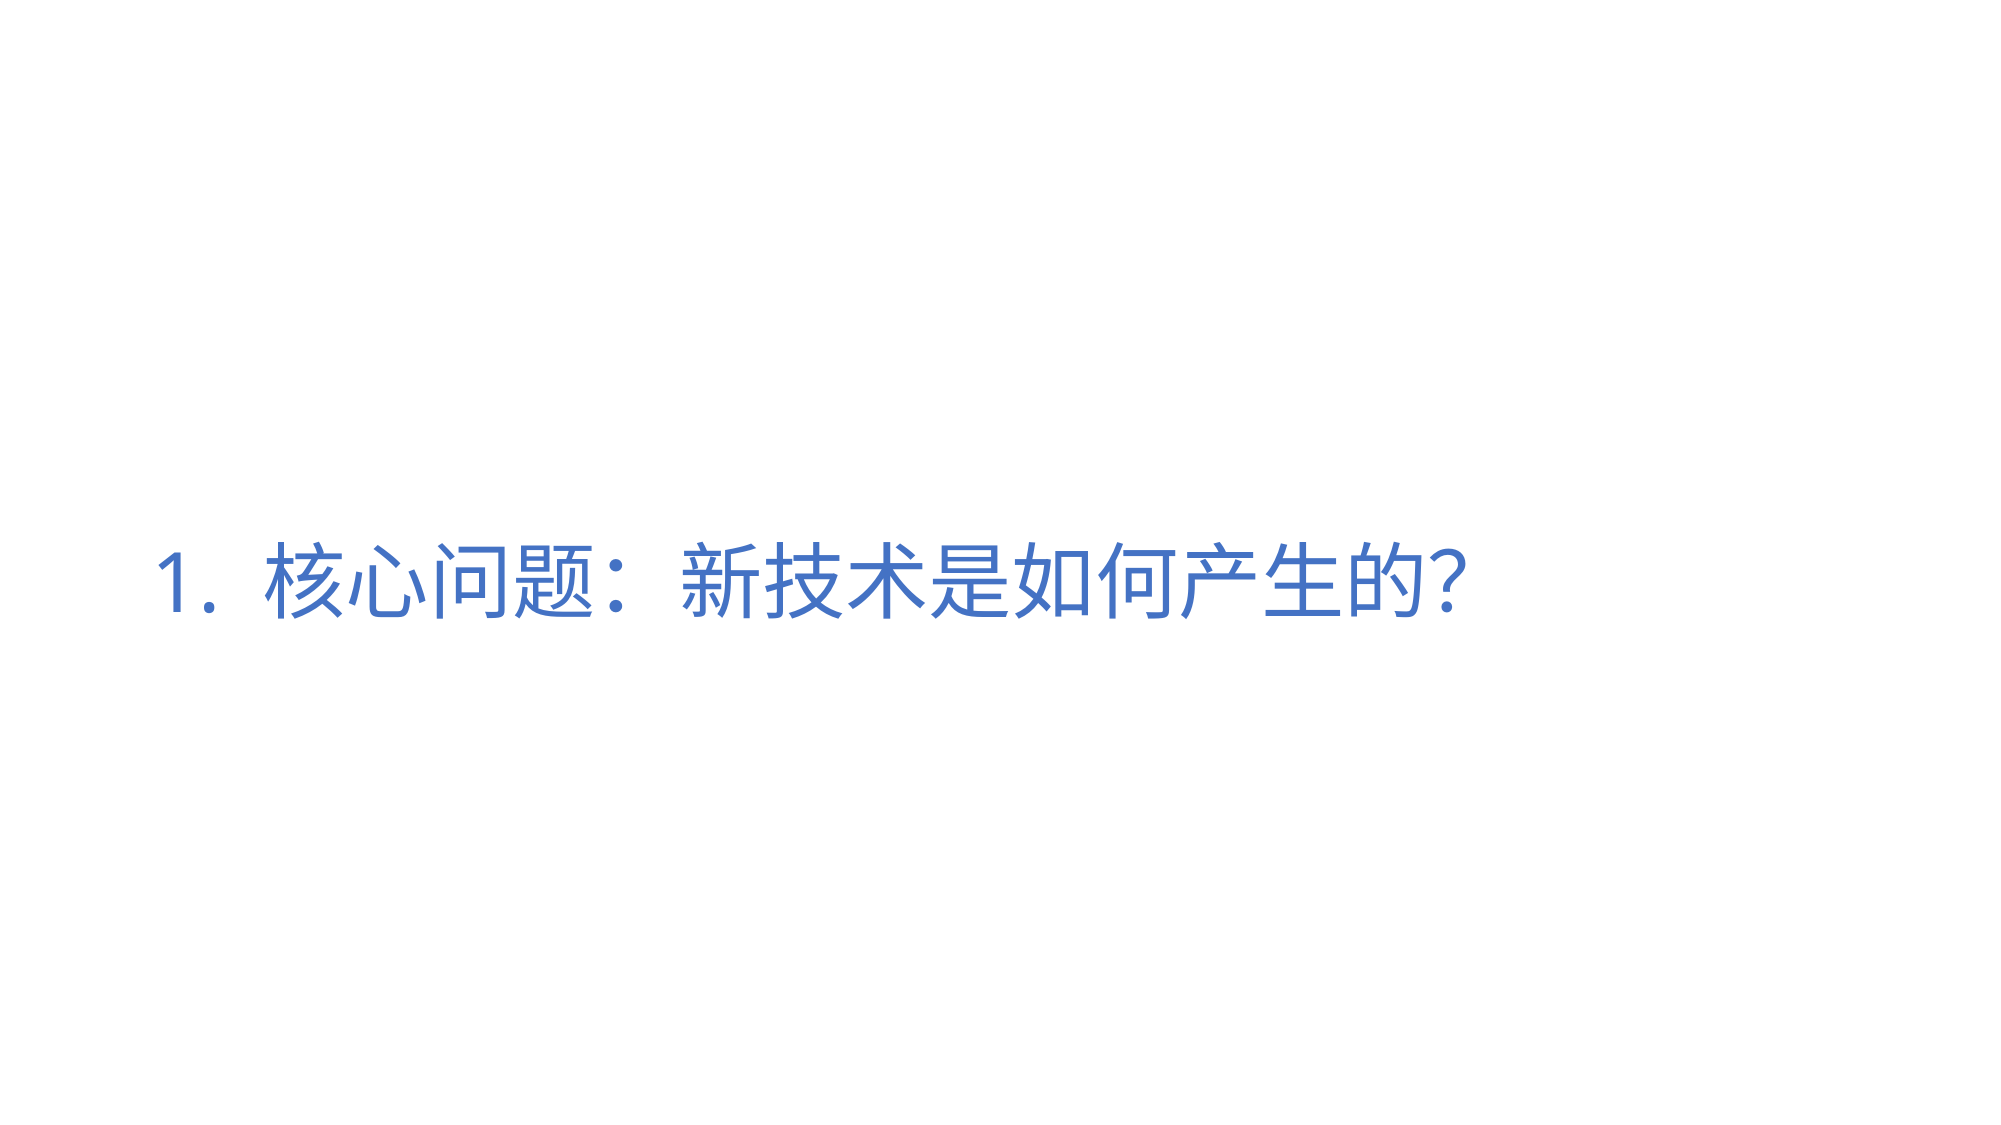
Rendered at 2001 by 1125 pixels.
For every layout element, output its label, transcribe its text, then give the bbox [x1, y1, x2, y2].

title 1. 核心问题：新技术是如何产生的？ [136, 280, 1862, 639]
